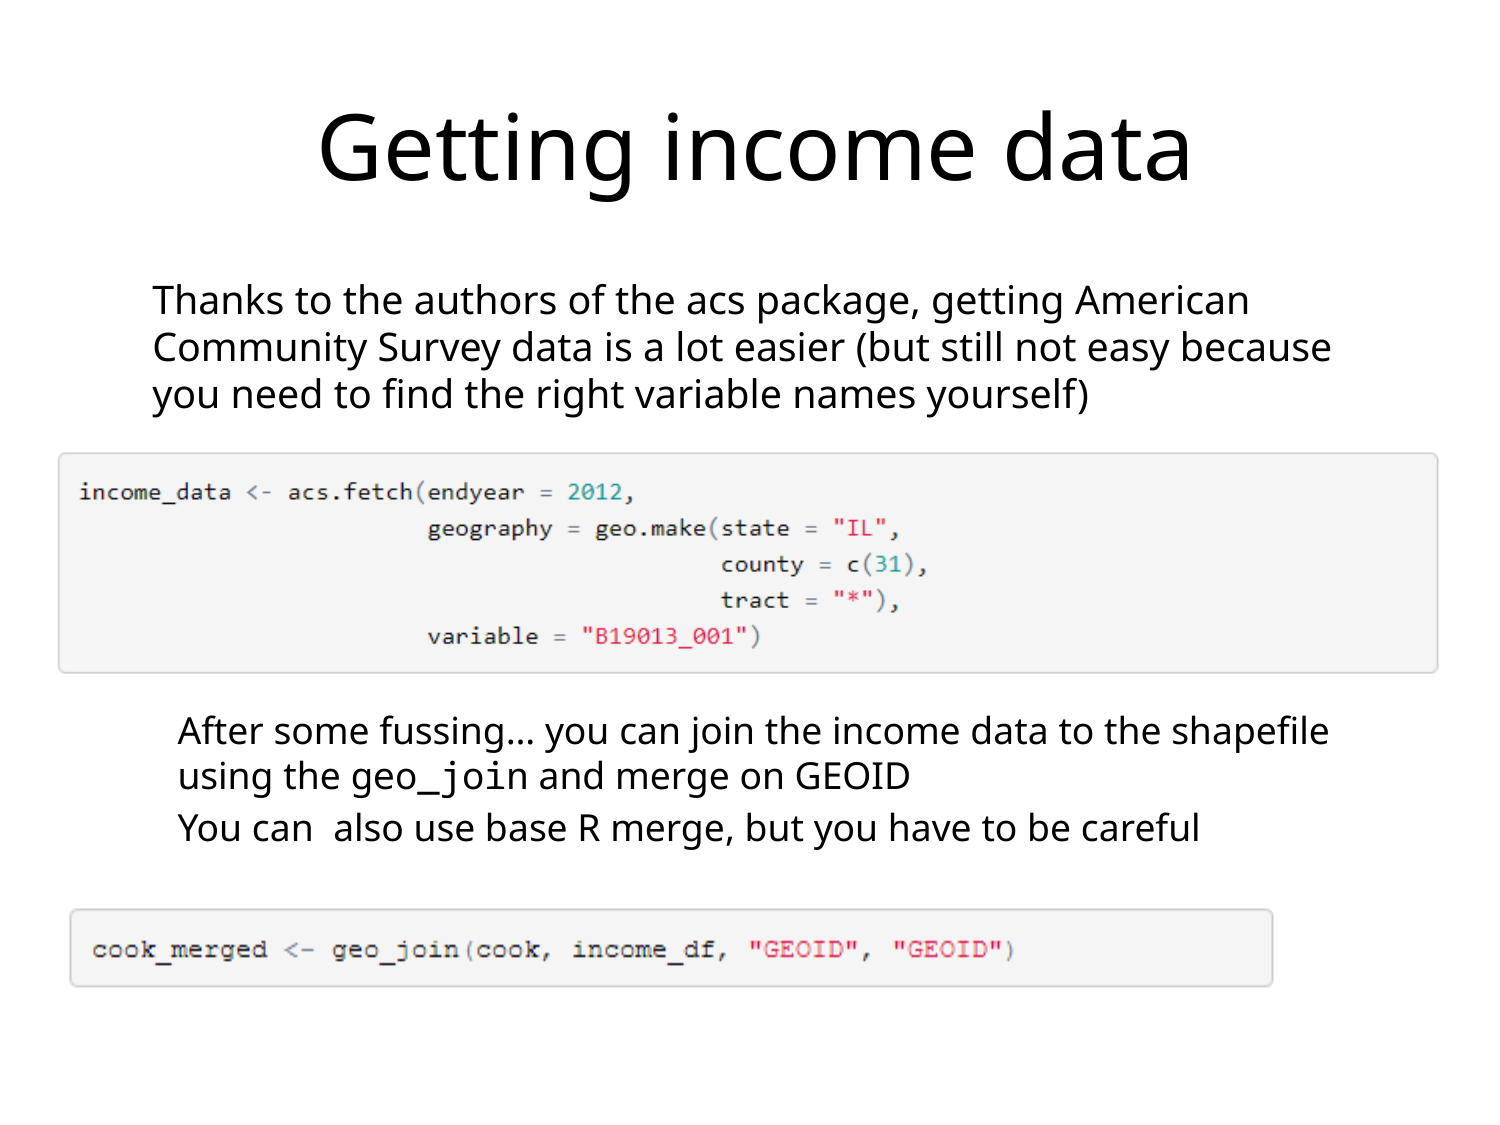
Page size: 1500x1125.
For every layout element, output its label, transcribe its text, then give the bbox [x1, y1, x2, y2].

picture [52, 899, 1288, 1001]
text_box After some fussing… you can join the income data to the shapefile using the geo_join and merge on GEOID You can also use base R merge, but you have to be careful [162, 699, 1400, 858]
title Getting income data [137, 50, 1375, 238]
list Thanks to the authors of the acs package, getting American Community Survey data is a lot easier (but still not easy because you need to find the right variable names yourself) [137, 267, 1375, 425]
picture [52, 437, 1448, 688]
